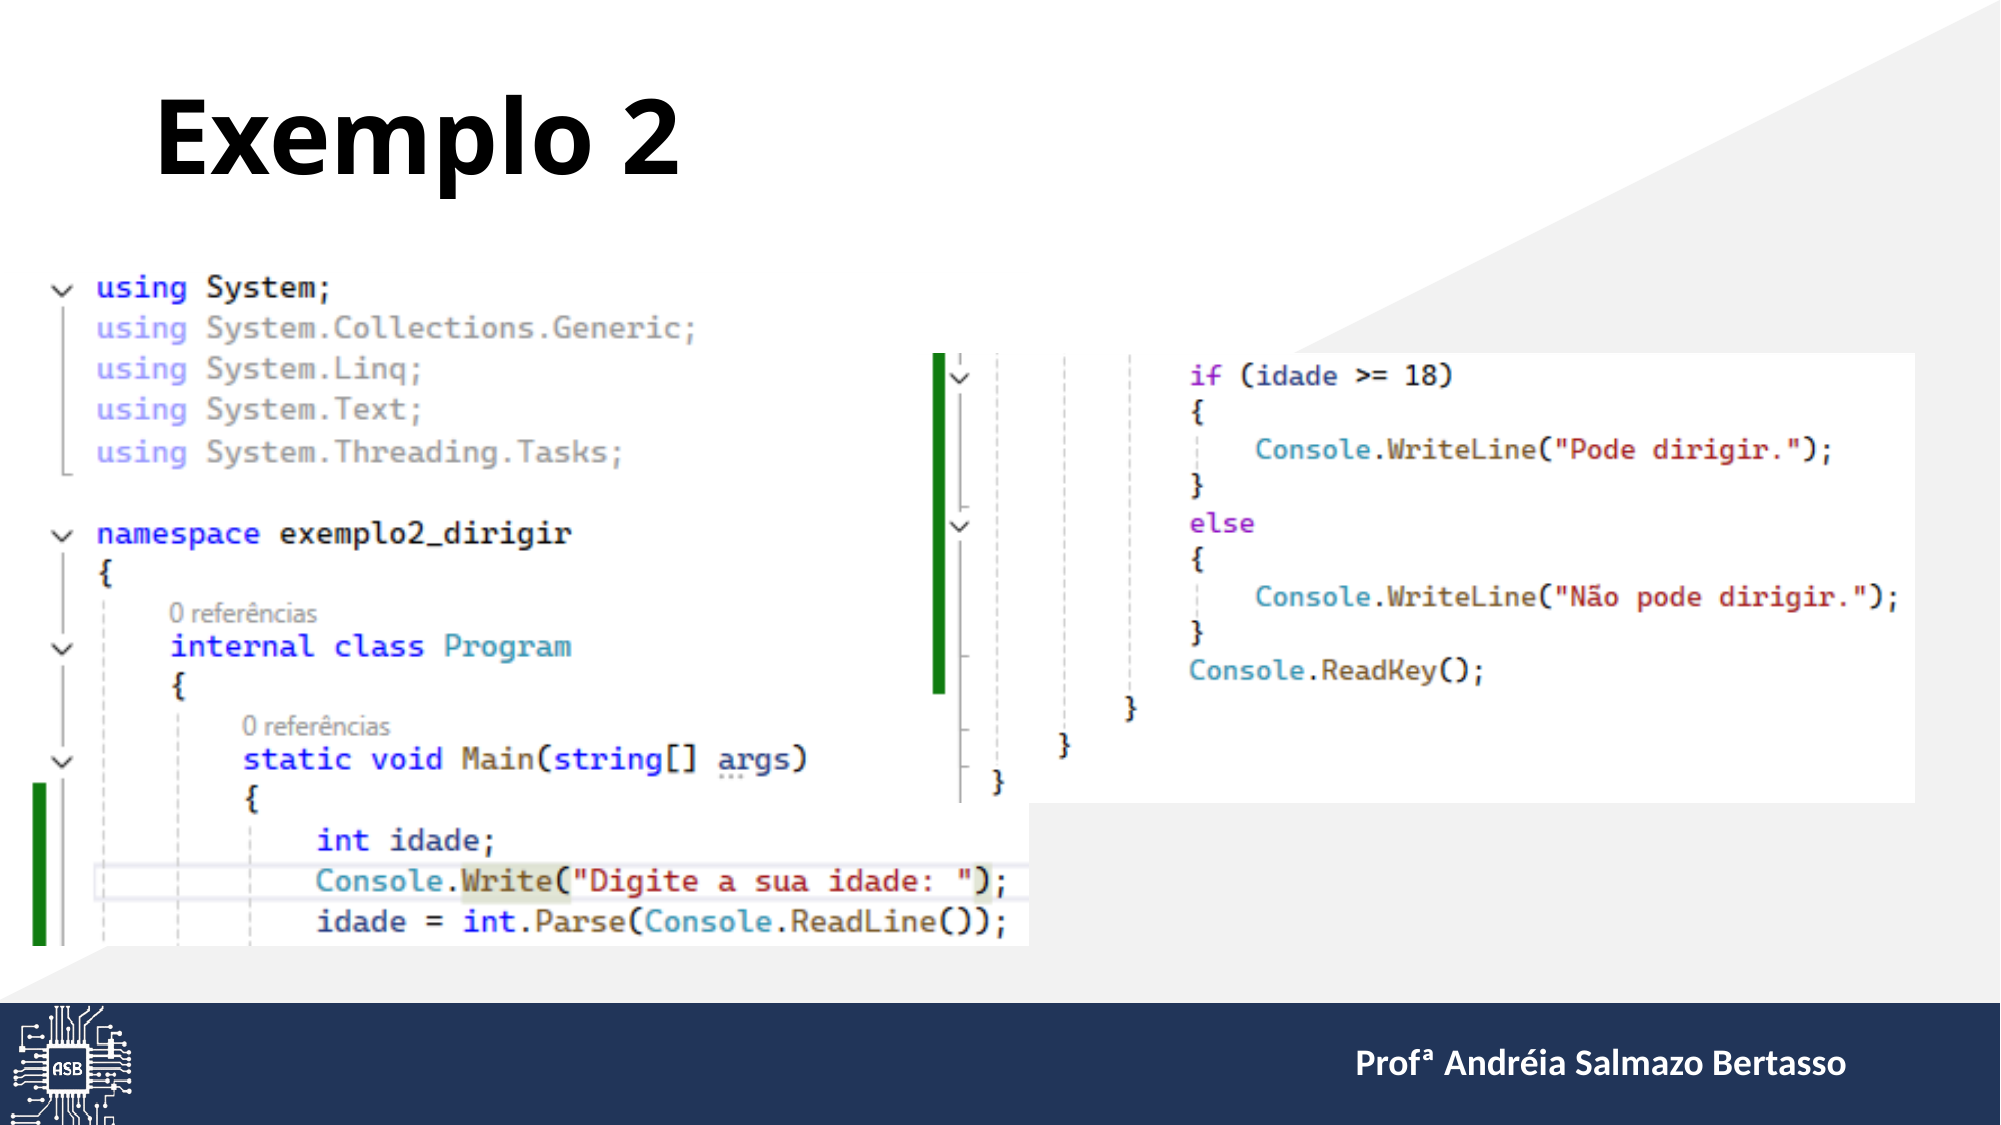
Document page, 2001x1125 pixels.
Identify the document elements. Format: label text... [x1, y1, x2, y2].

title Exemplo 2 [137, 59, 1863, 222]
picture [5, 999, 136, 1125]
picture [3, 271, 1916, 946]
